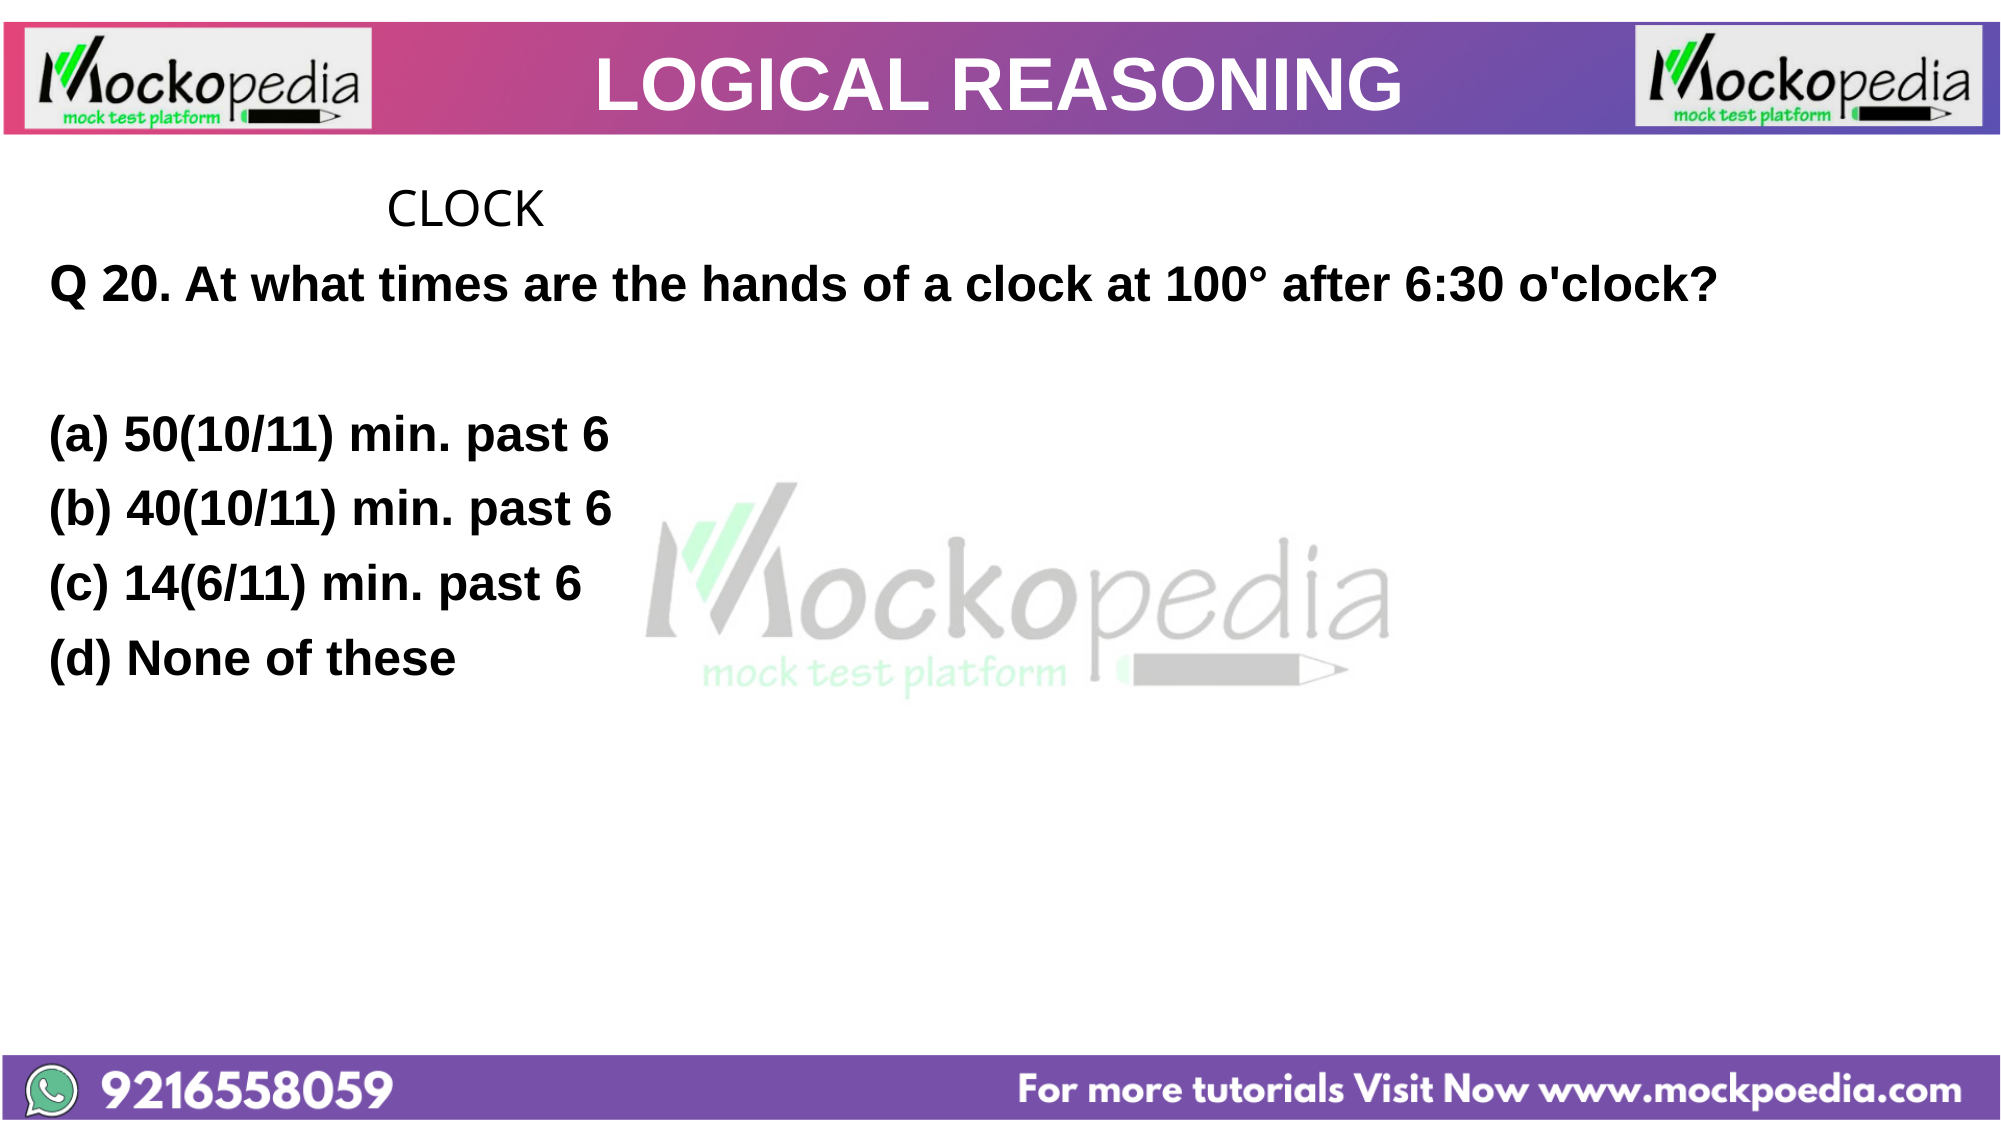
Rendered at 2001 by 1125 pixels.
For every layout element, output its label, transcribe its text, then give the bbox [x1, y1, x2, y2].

list CLOCK Q 20. At what times are the hands of a clock at 100° after 6:30 o'clock? 50(10/11) min. past 6 (b) 40(10/11) min. past 6 (c) 14(6/11) min. past 6 (d) None of these [33, 175, 1959, 1053]
picture [0, 0, 2001, 1125]
title LOGICAL REASONING [41, 31, 1959, 142]
